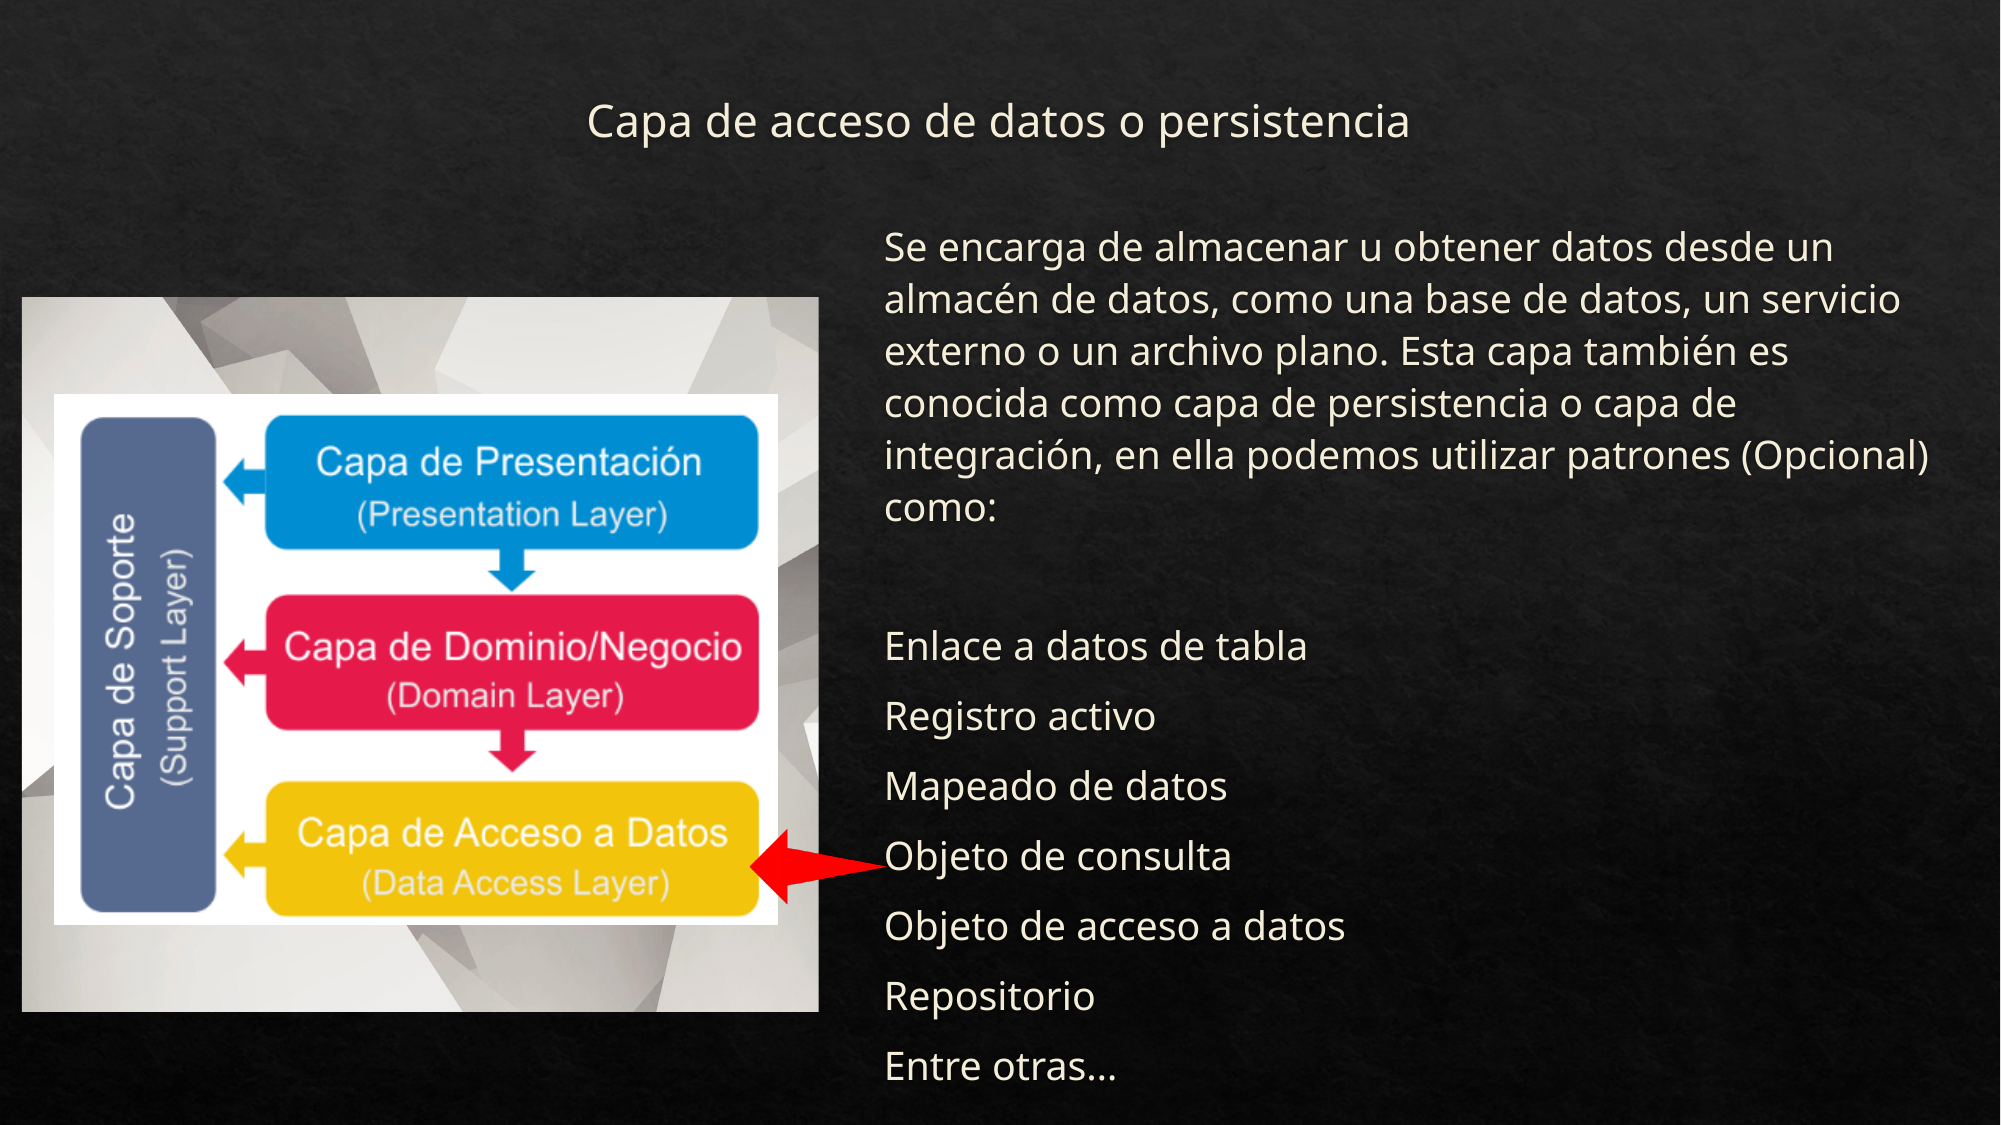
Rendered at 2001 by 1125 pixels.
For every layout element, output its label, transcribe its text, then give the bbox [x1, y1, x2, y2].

title Capa de acceso de datos o persistencia [149, 41, 1849, 211]
picture [21, 297, 894, 1012]
list Se encarga de almacenar u obtener datos desde un almacén de datos, como una base de datos, un servicio externo o un archivo plano. Esta capa también es conocida como capa de persistencia o capa de integración, en ella podemos utilizar patrones (Opcional) como: Enlace a datos de tabla Registro activo Mapeado de datos Objeto de consulta Objeto de acceso a datos Repositorio Entre otras… [863, 210, 1979, 1099]
